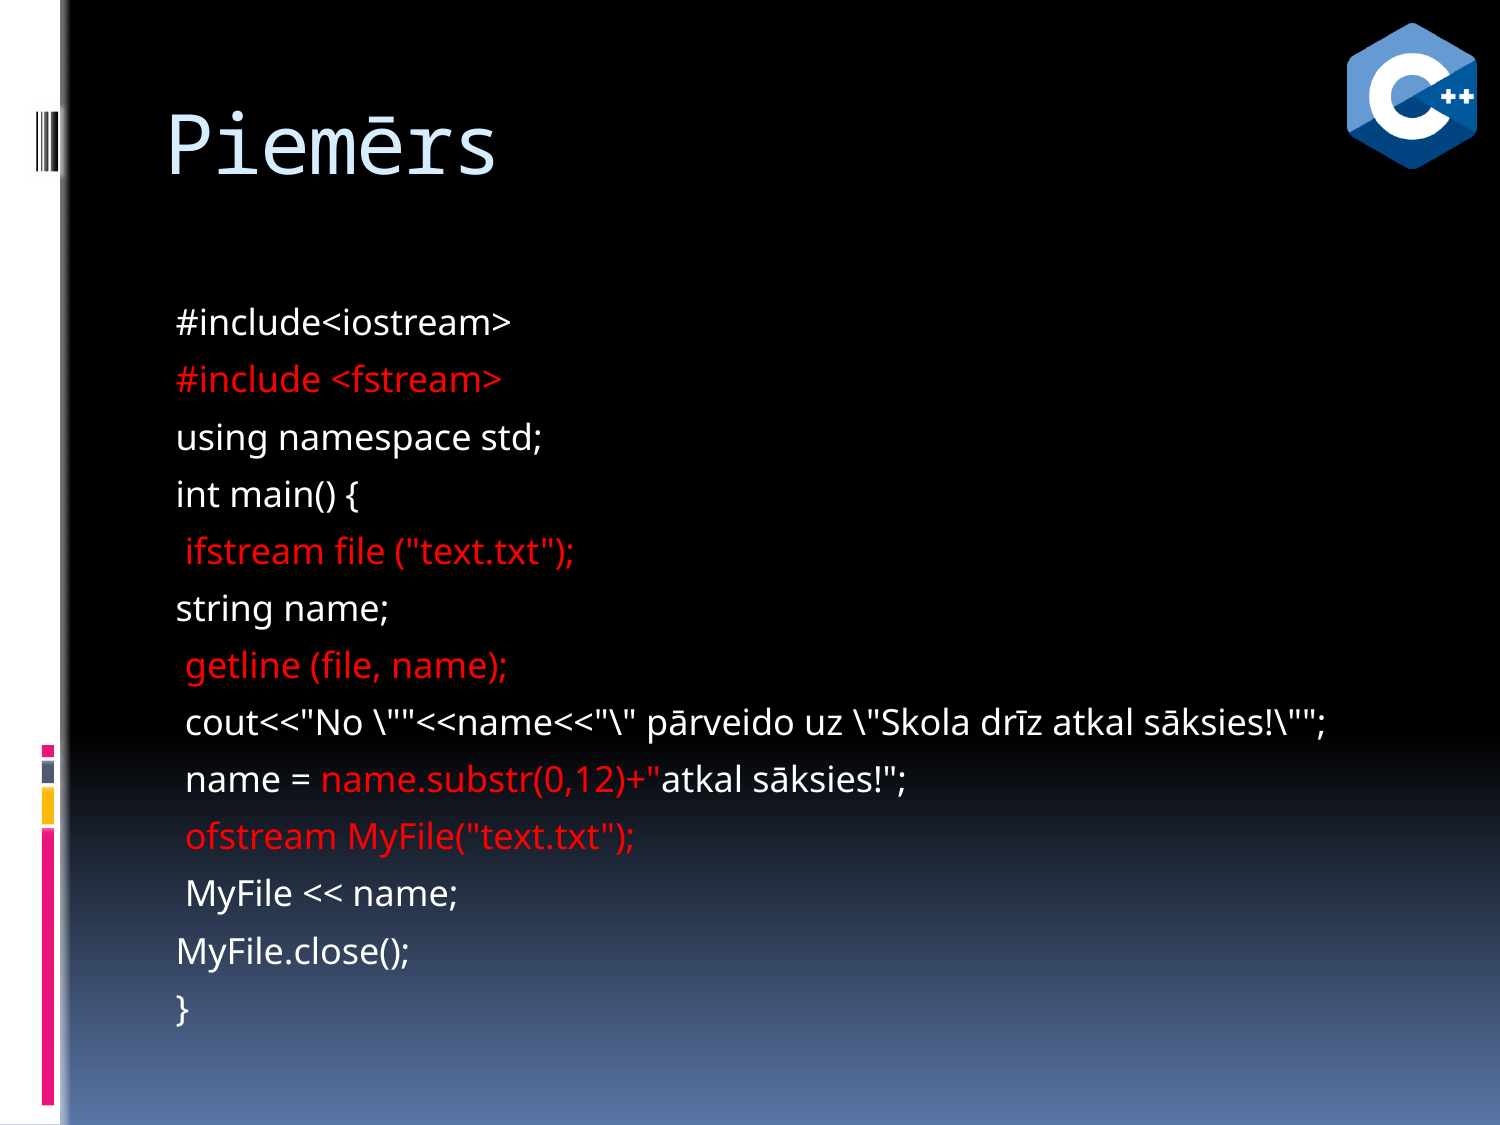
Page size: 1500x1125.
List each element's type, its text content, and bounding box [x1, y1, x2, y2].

title Piemērs [150, 83, 1425, 234]
picture [1347, 22, 1477, 169]
list #include<iostream> #include <fstream> using namespace std; int main() { ifstream file ("text.txt"); string name; getline (file, name); cout<<"No \""<<name<<"\" pārveido uz \"Skola drīz atkal sāksies!\""; name = name.substr(0,12)+"atkal sāksies!"; ofstream MyFile("text.txt"); MyFile << name; MyFile.close(); } [150, 292, 1425, 1043]
